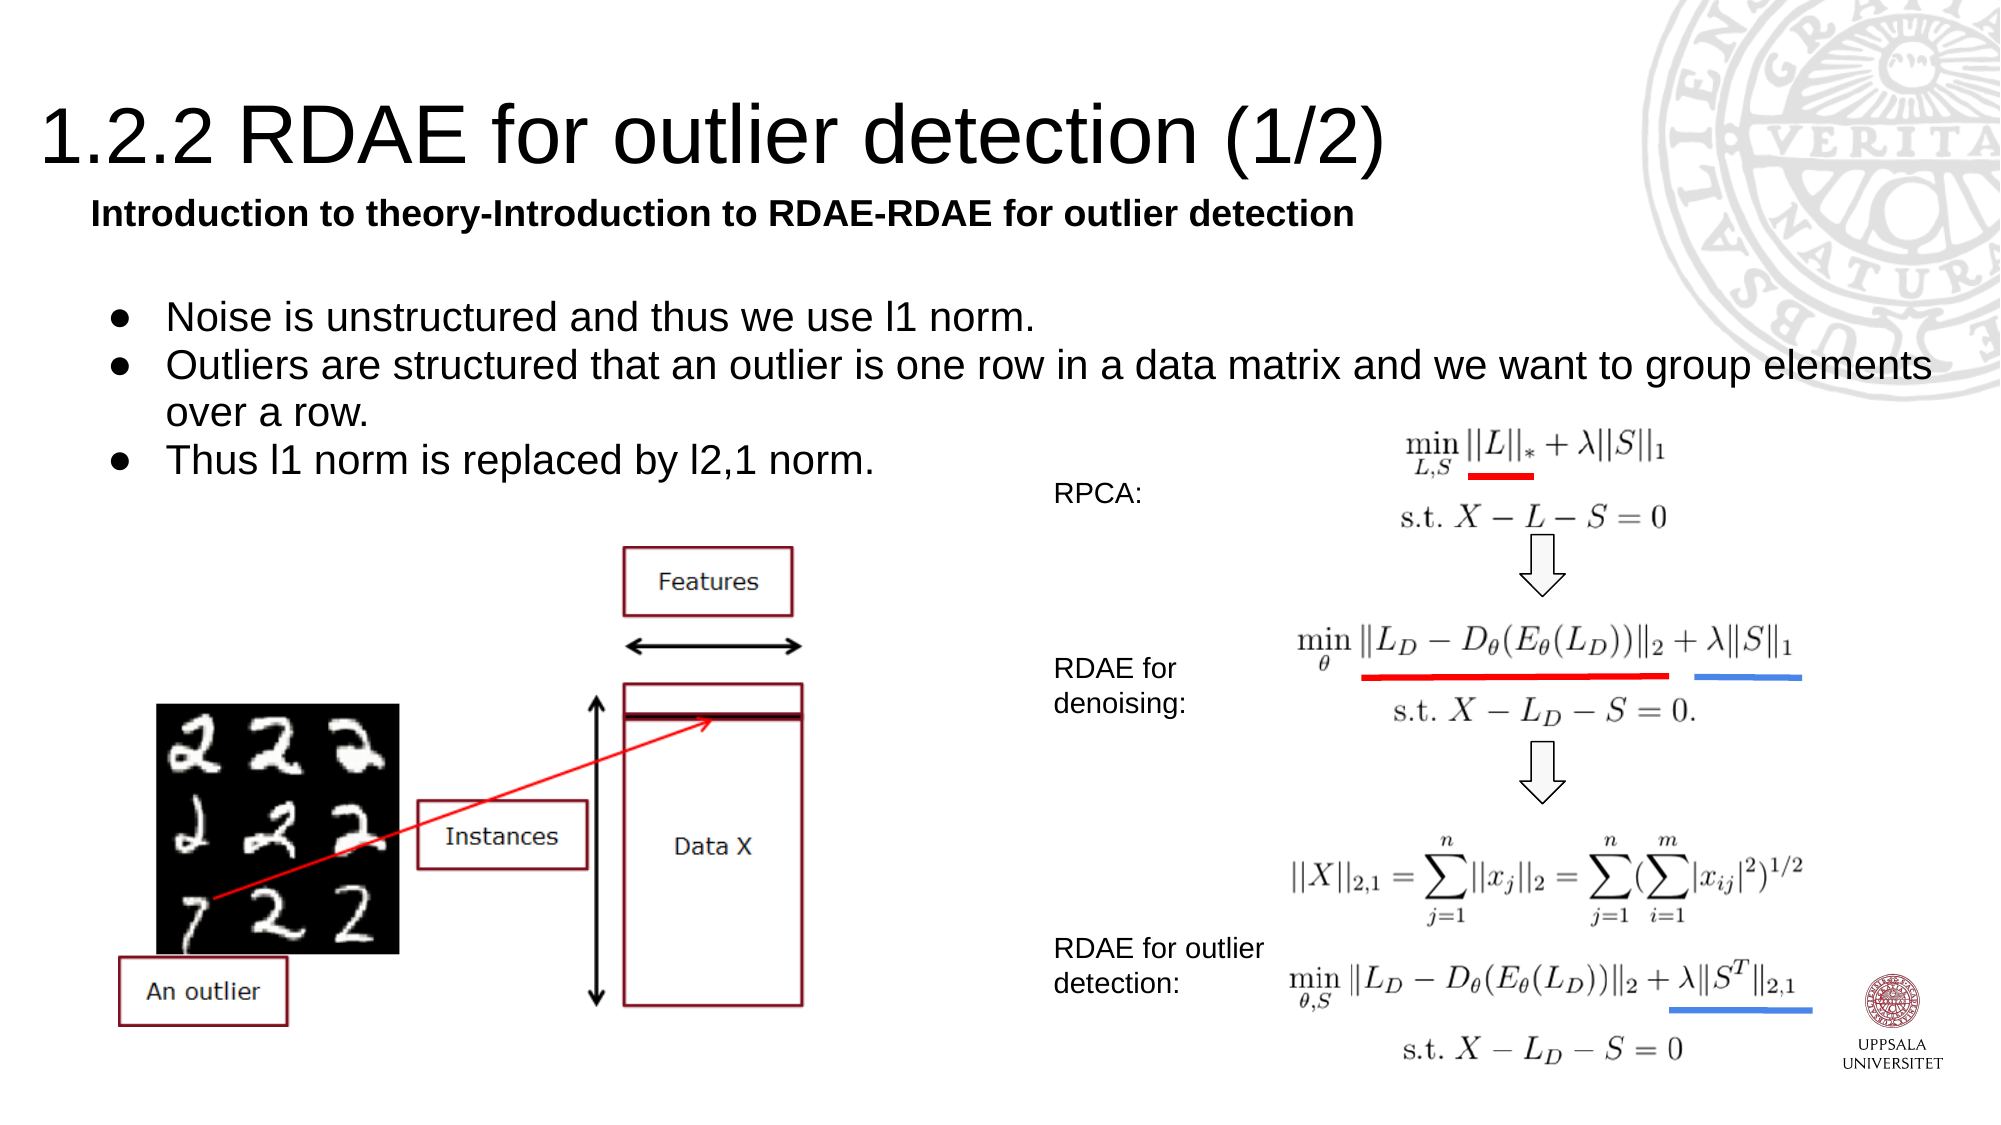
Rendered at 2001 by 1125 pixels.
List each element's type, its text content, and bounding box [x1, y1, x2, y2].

picture [118, 546, 822, 1027]
picture [1282, 613, 1803, 742]
text_box [1519, 540, 1566, 597]
picture [1821, 952, 1963, 1094]
text_box RPCA: RDAE for denoising: RDAE for outlier detection: [1038, 459, 1283, 1014]
picture [1271, 820, 1818, 1083]
picture [1399, 418, 1666, 532]
text_box [1519, 750, 1566, 804]
picture [1627, 0, 2000, 413]
text_box Introduction to theory-Introduction to RDAE-RDAE for outlier detection Noise is unstructured and thus we use l1 norm. Outliers are structured that an outlier is one row in a data matrix and we want to group elements over a row. Thus l1 norm is replaced by l2,1 norm. [78, 188, 1965, 860]
text_box 1.2.2 RDAE for outlier detection (1/2) [24, 11, 1538, 189]
